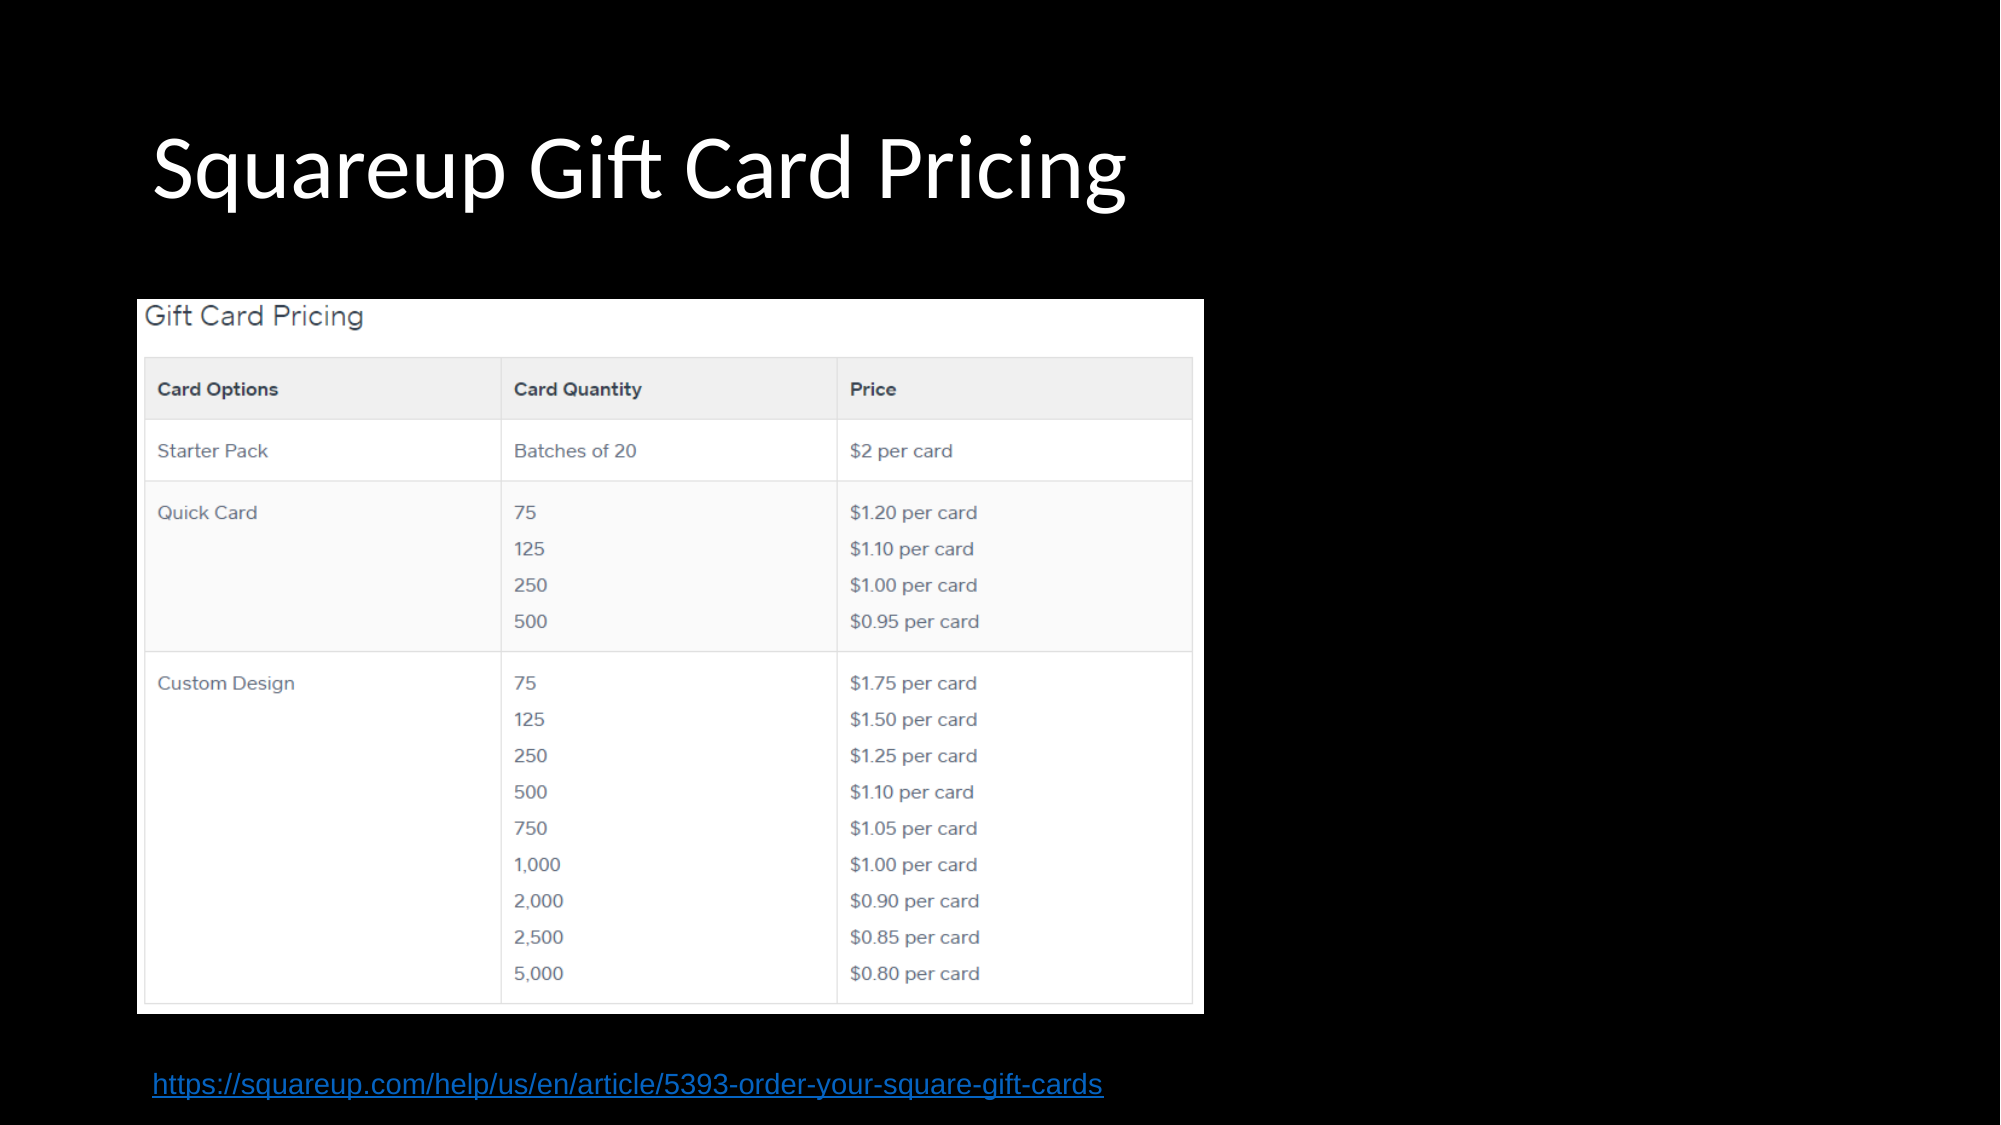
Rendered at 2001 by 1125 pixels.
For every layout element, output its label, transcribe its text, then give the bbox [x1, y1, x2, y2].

text_box https://squareup.com/help/us/en/article/5393-order-your-square-gift-cards [137, 1067, 1676, 1125]
picture [137, 299, 1205, 1014]
title Squareup Gift Card Pricing [137, 59, 1863, 278]
